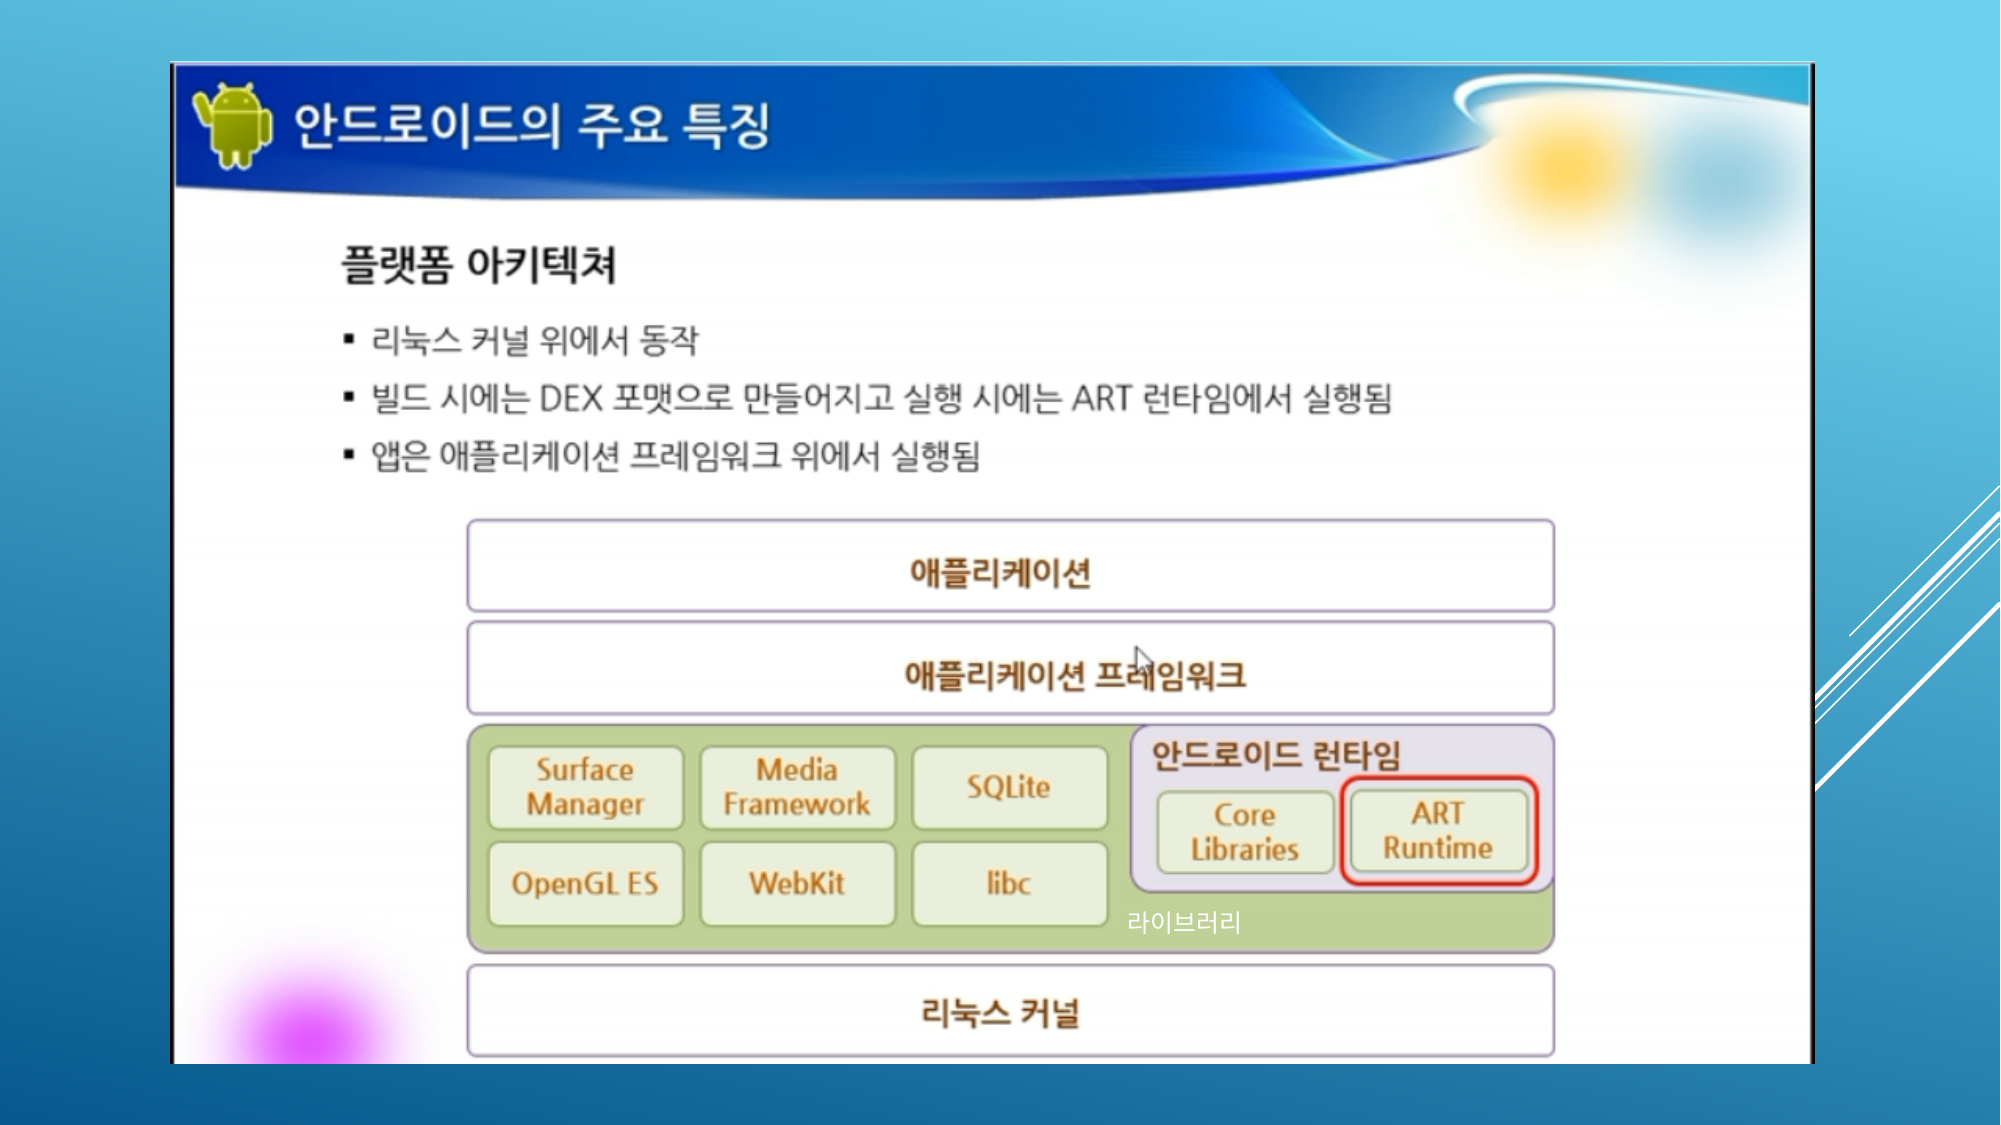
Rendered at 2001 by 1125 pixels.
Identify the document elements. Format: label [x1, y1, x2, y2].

picture [170, 61, 1815, 1064]
